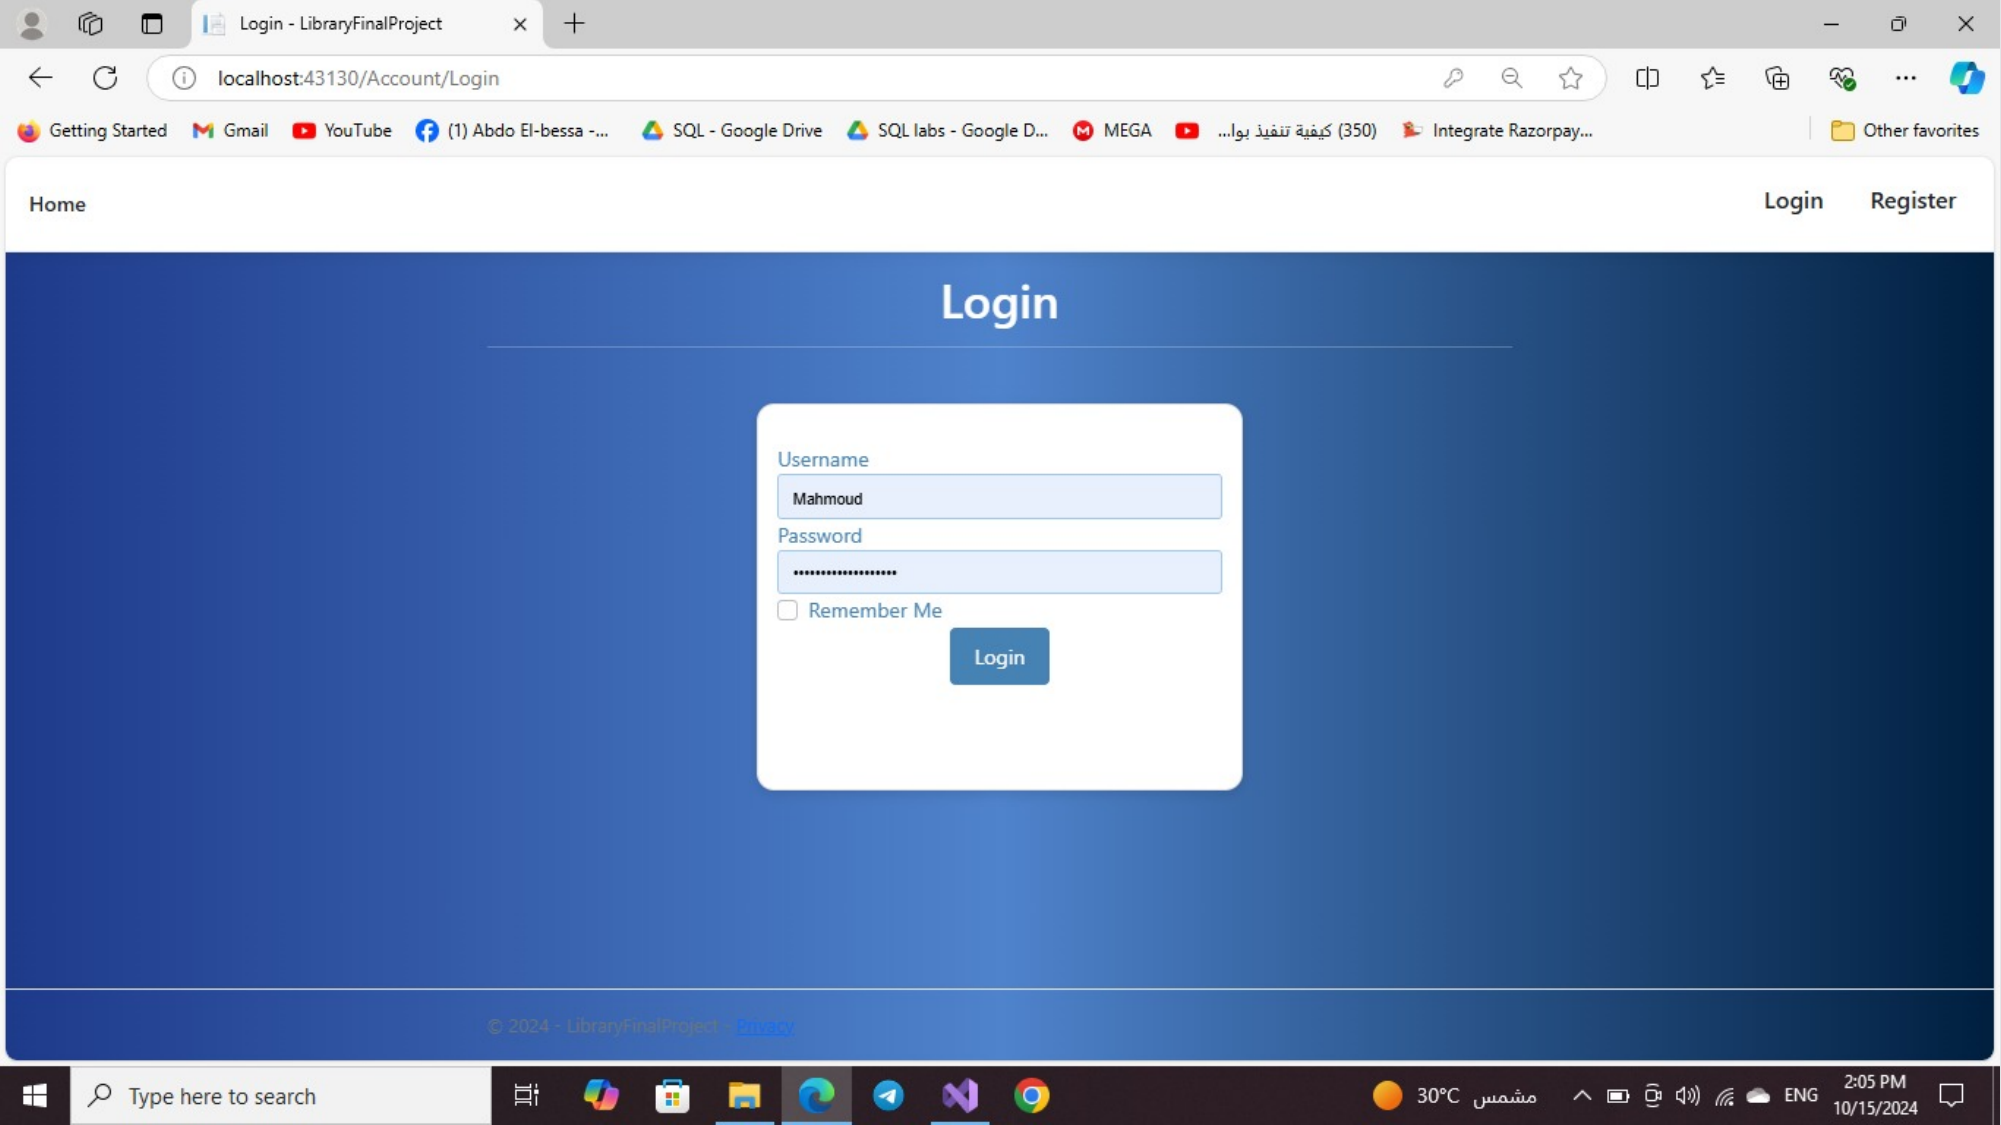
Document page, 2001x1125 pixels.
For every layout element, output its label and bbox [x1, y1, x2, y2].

list [0, 0, 2000, 1125]
